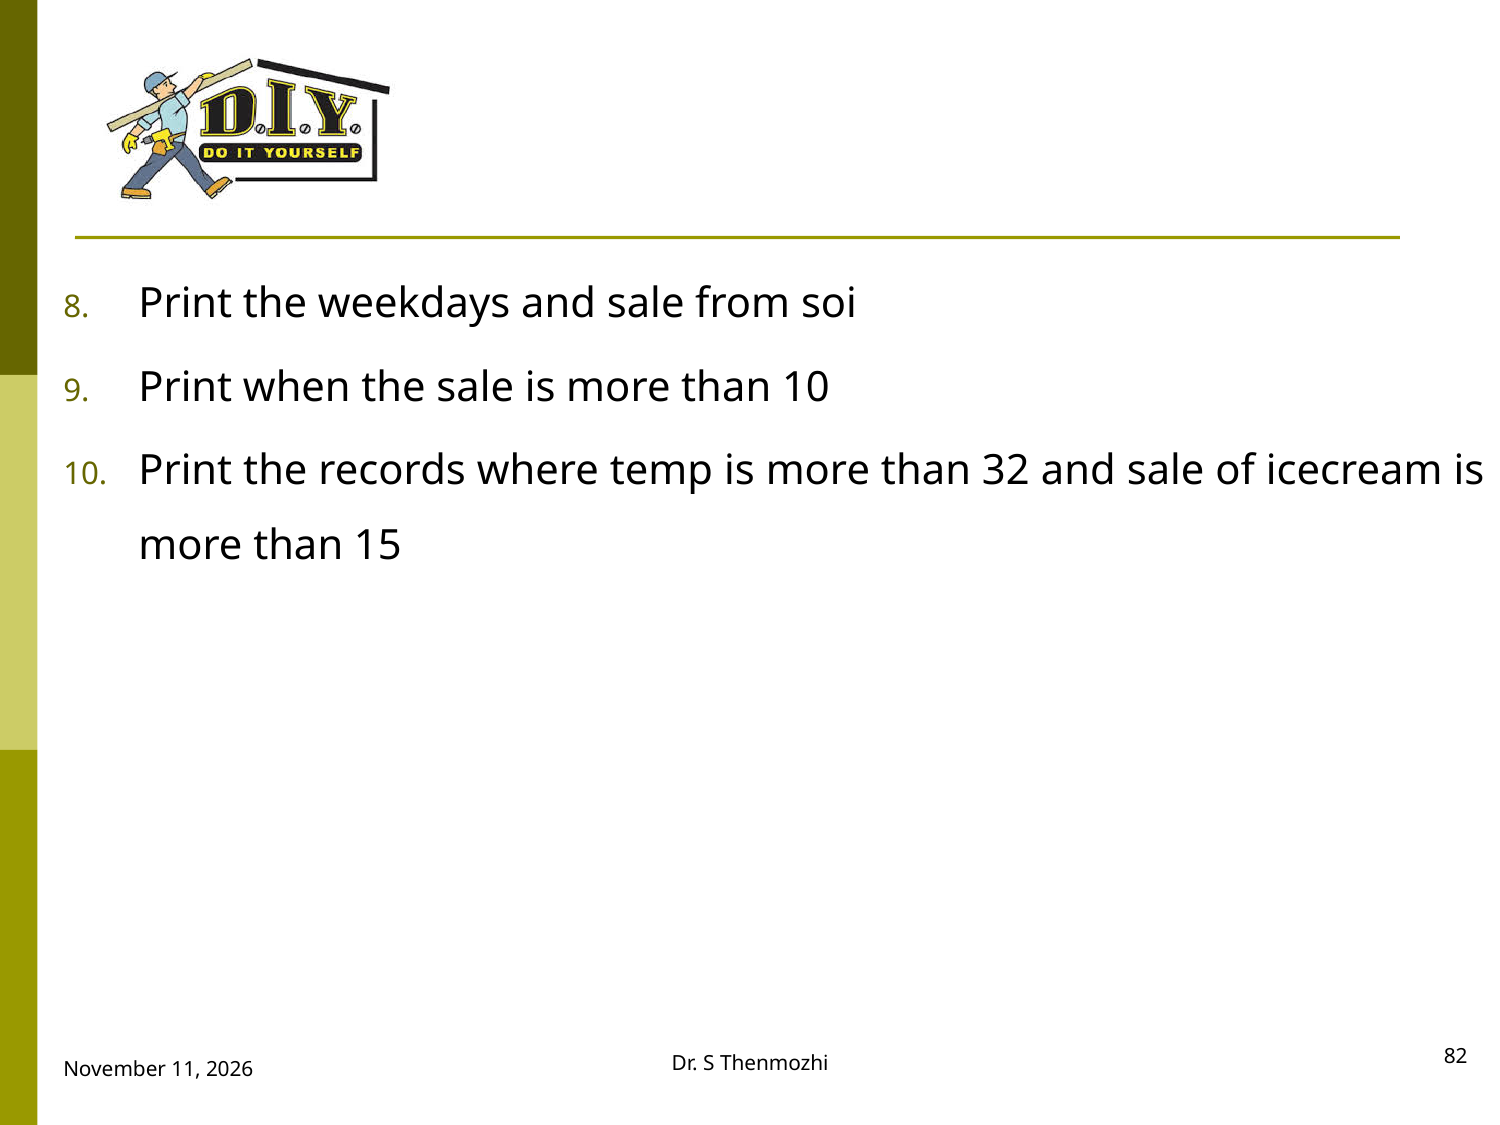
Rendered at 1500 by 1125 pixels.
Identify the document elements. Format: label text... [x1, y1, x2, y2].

slide_number 82 [1132, 1035, 1483, 1110]
footer Dr. S Thenmozhi [512, 1041, 988, 1117]
list Print the weekdays and sale from soi Print when the sale is more than 10 Print the records where temp is more than 32 and sale of icecream is more than 15 [48, 243, 1500, 1106]
picture [100, 42, 400, 221]
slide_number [48, 1047, 399, 1123]
